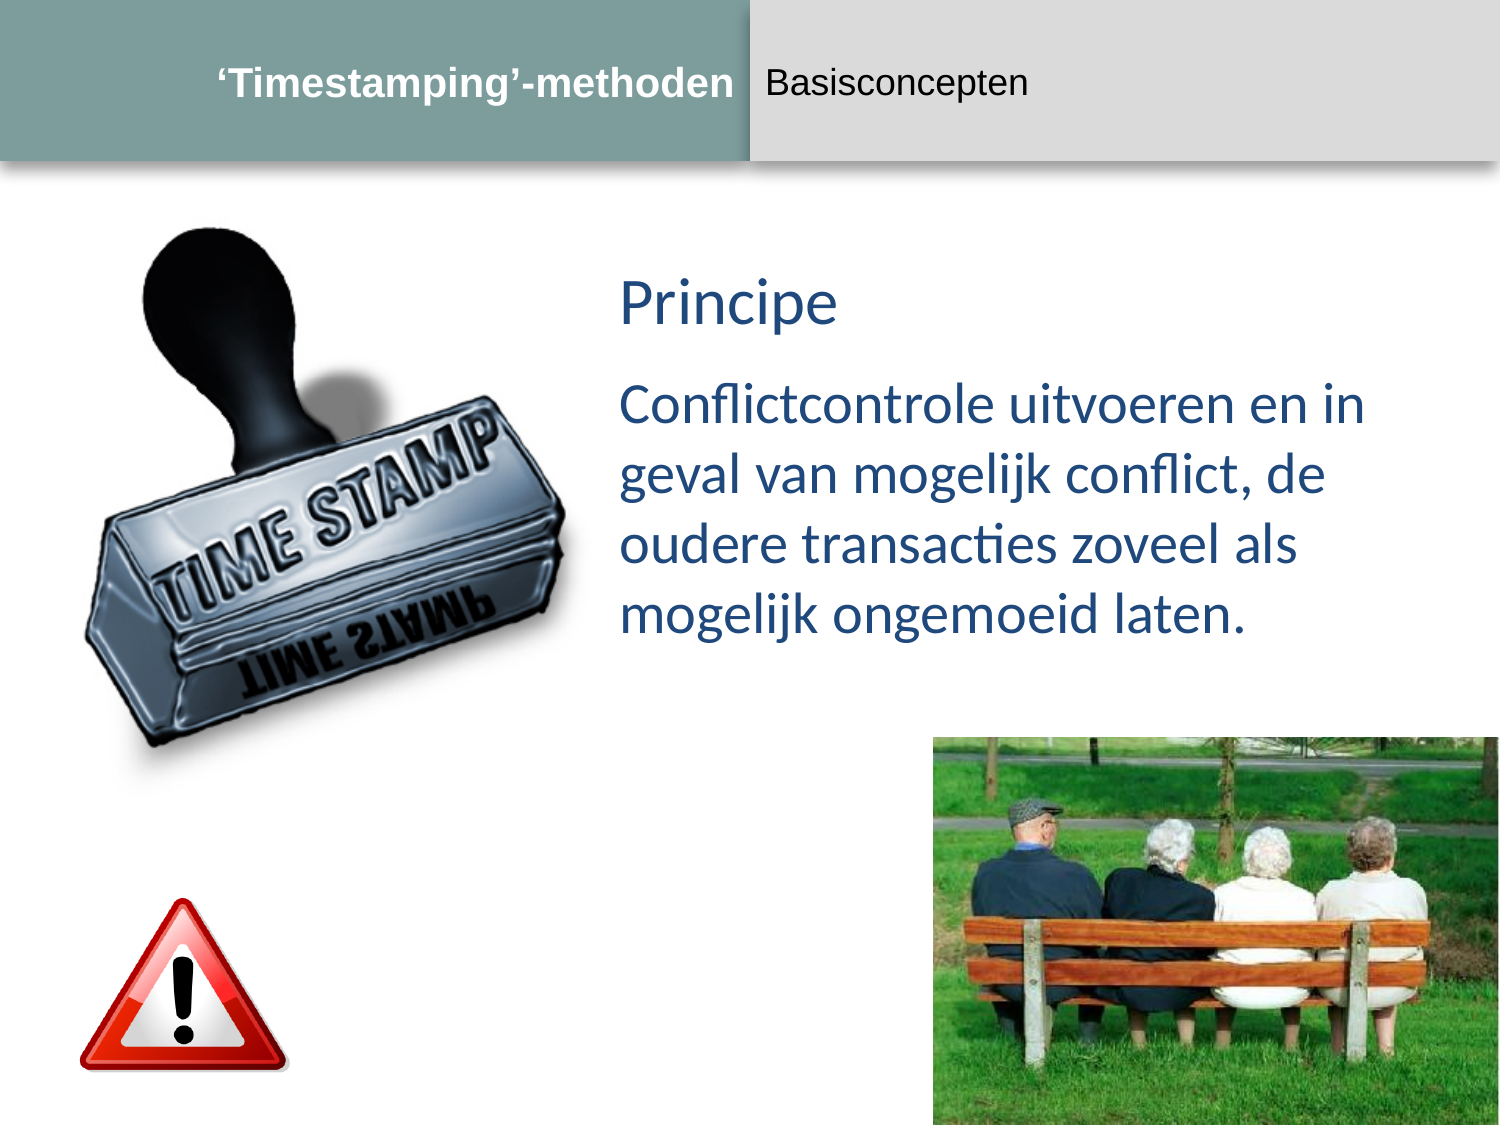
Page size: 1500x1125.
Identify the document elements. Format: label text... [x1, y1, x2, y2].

title ‘Timestamping’-methoden [0, 0, 750, 161]
picture [932, 737, 1500, 1125]
list Basisconcepten [750, 0, 1500, 161]
picture [41, 178, 605, 806]
text_box Principe Conflictcontrole uitvoeren en in geval van mogelijk conflict, de oudere transacties zoveel als mogelijk ongemoeid laten. [608, 250, 1390, 366]
picture [75, 894, 290, 1073]
